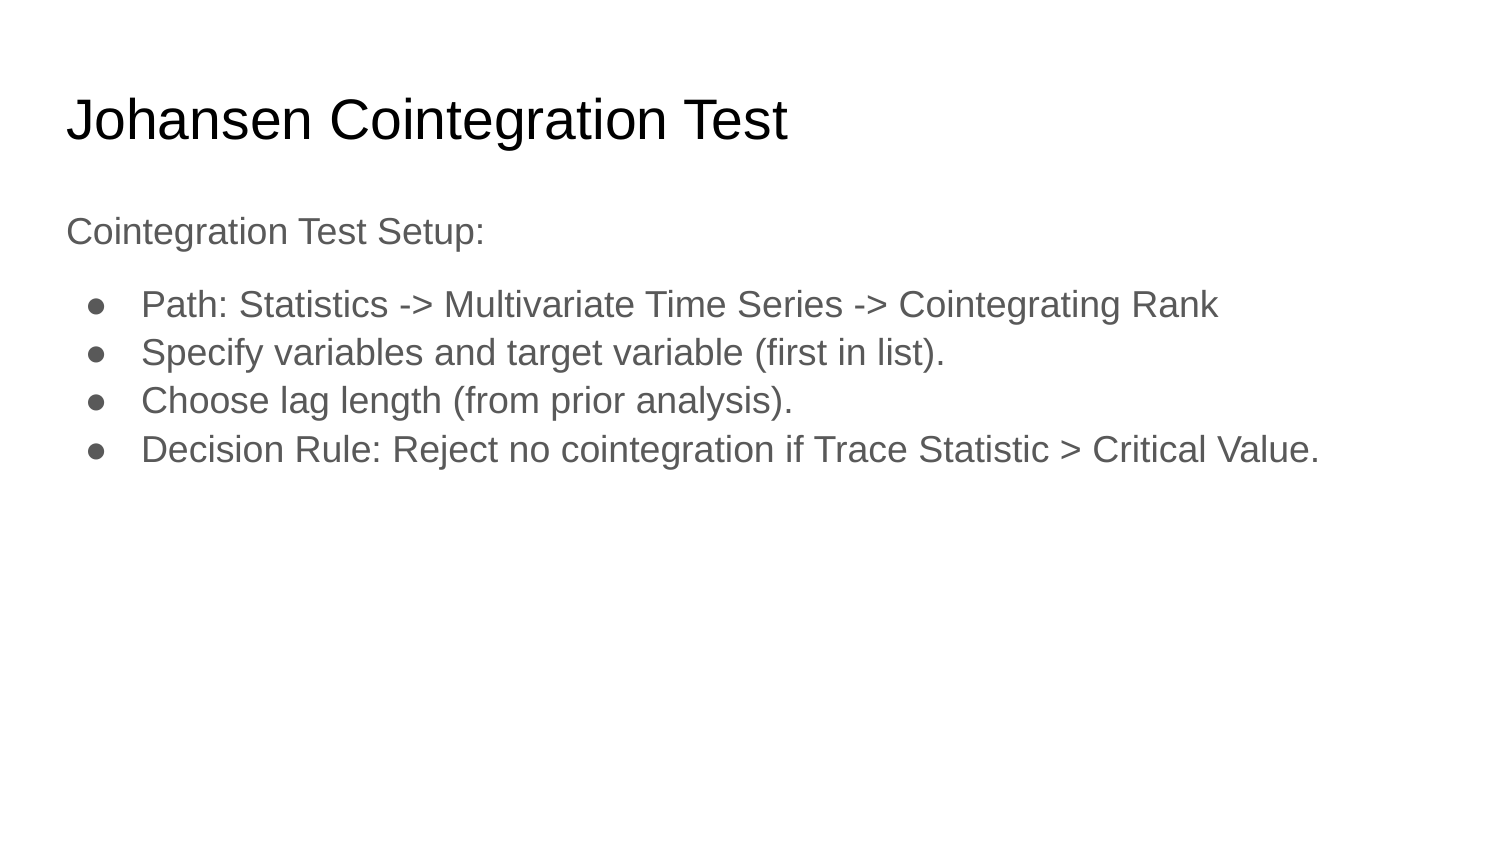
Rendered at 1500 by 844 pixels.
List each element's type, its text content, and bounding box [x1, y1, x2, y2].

title Johansen Cointegration Test [51, 72, 1449, 167]
list Cointegration Test Setup: Path: Statistics -> Multivariate Time Series -> Cointegrating Rank Specify variables and target variable (first in list). Choose lag length (from prior analysis). Decision Rule: Reject no cointegration if Trace Statistic > Critical Value. [51, 189, 1449, 750]
